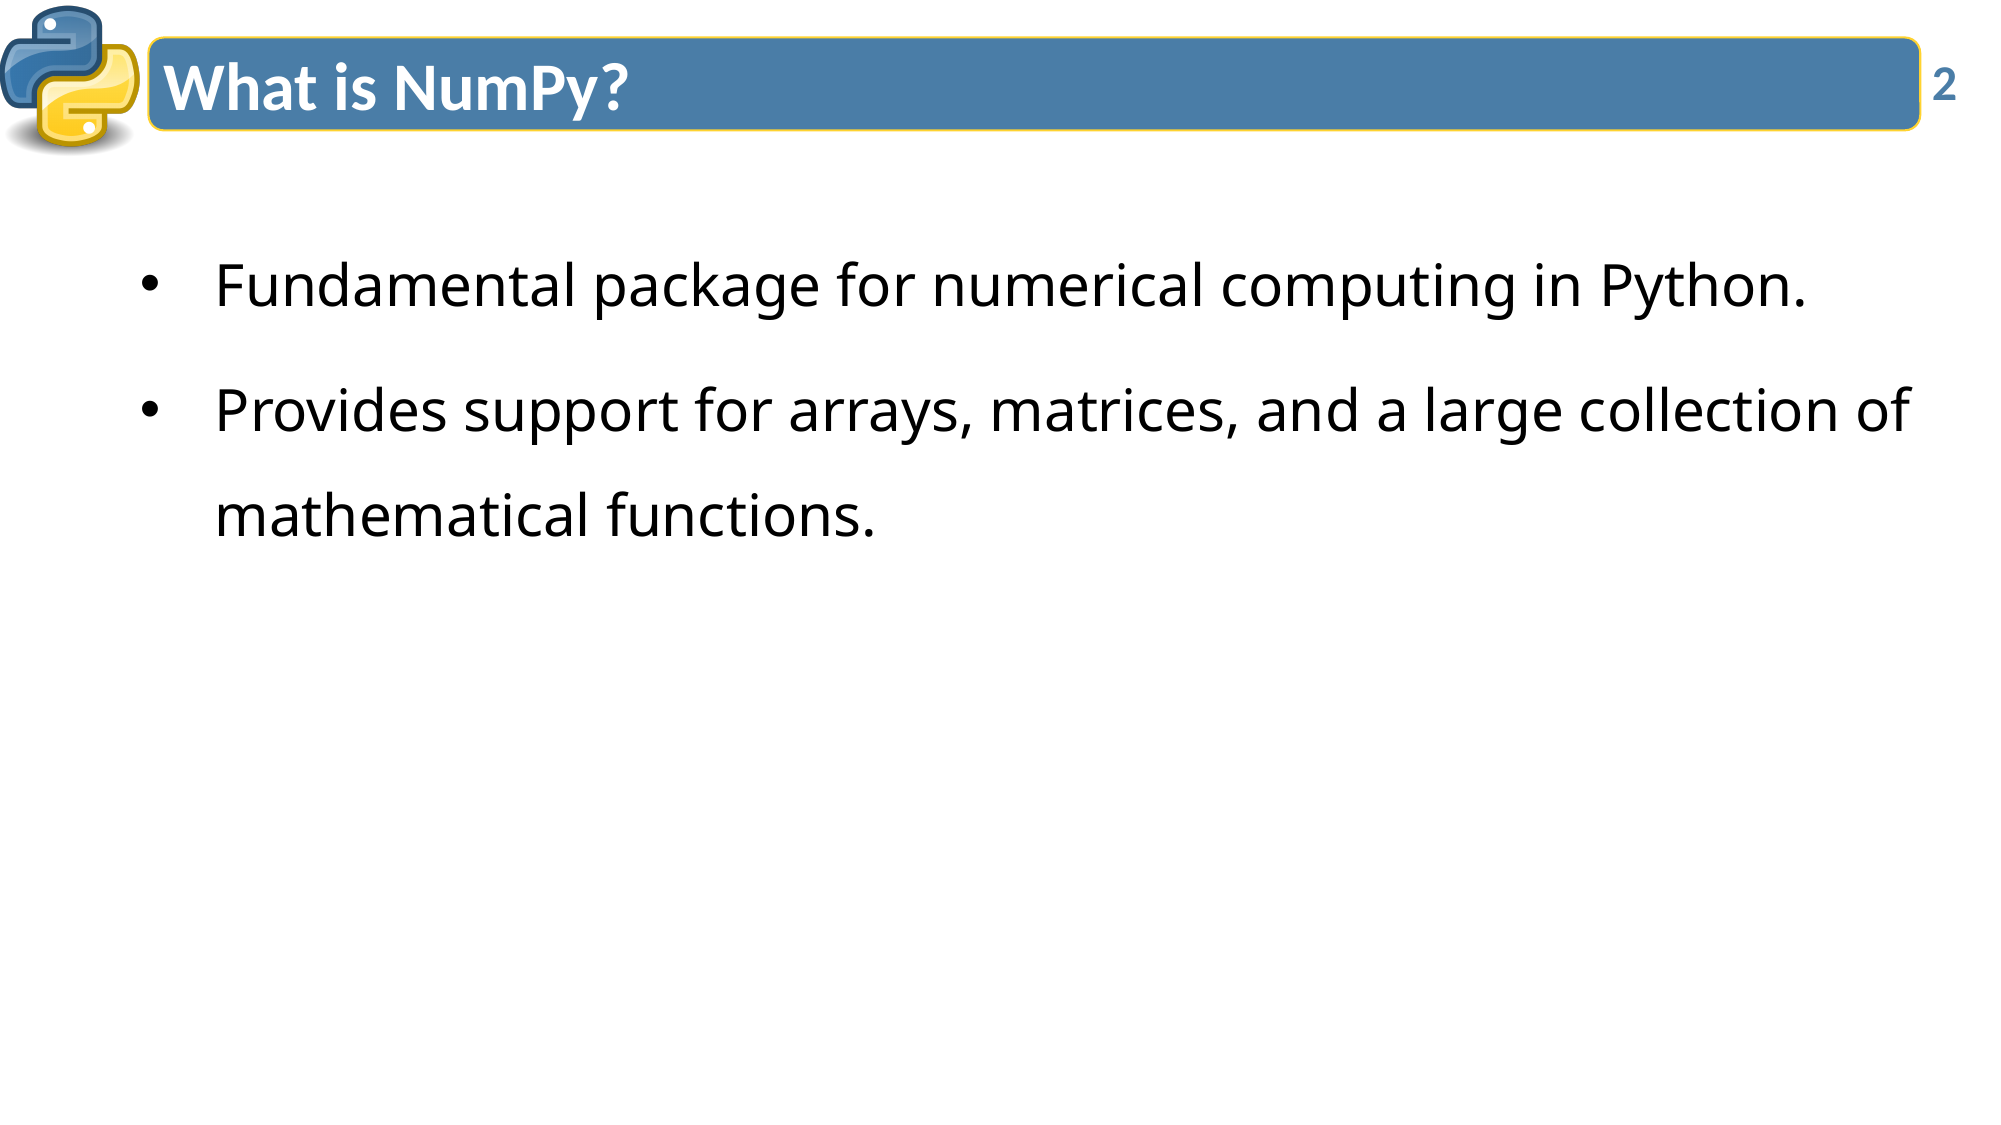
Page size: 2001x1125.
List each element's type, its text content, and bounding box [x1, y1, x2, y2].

title What is NumPy? [148, 43, 1932, 133]
slide_number 2 [1917, 43, 2000, 131]
list Fundamental package for numerical computing in Python. Provides support for arrays, matrices, and a large collection of mathematical functions. [124, 205, 1949, 889]
picture [0, 2, 149, 160]
